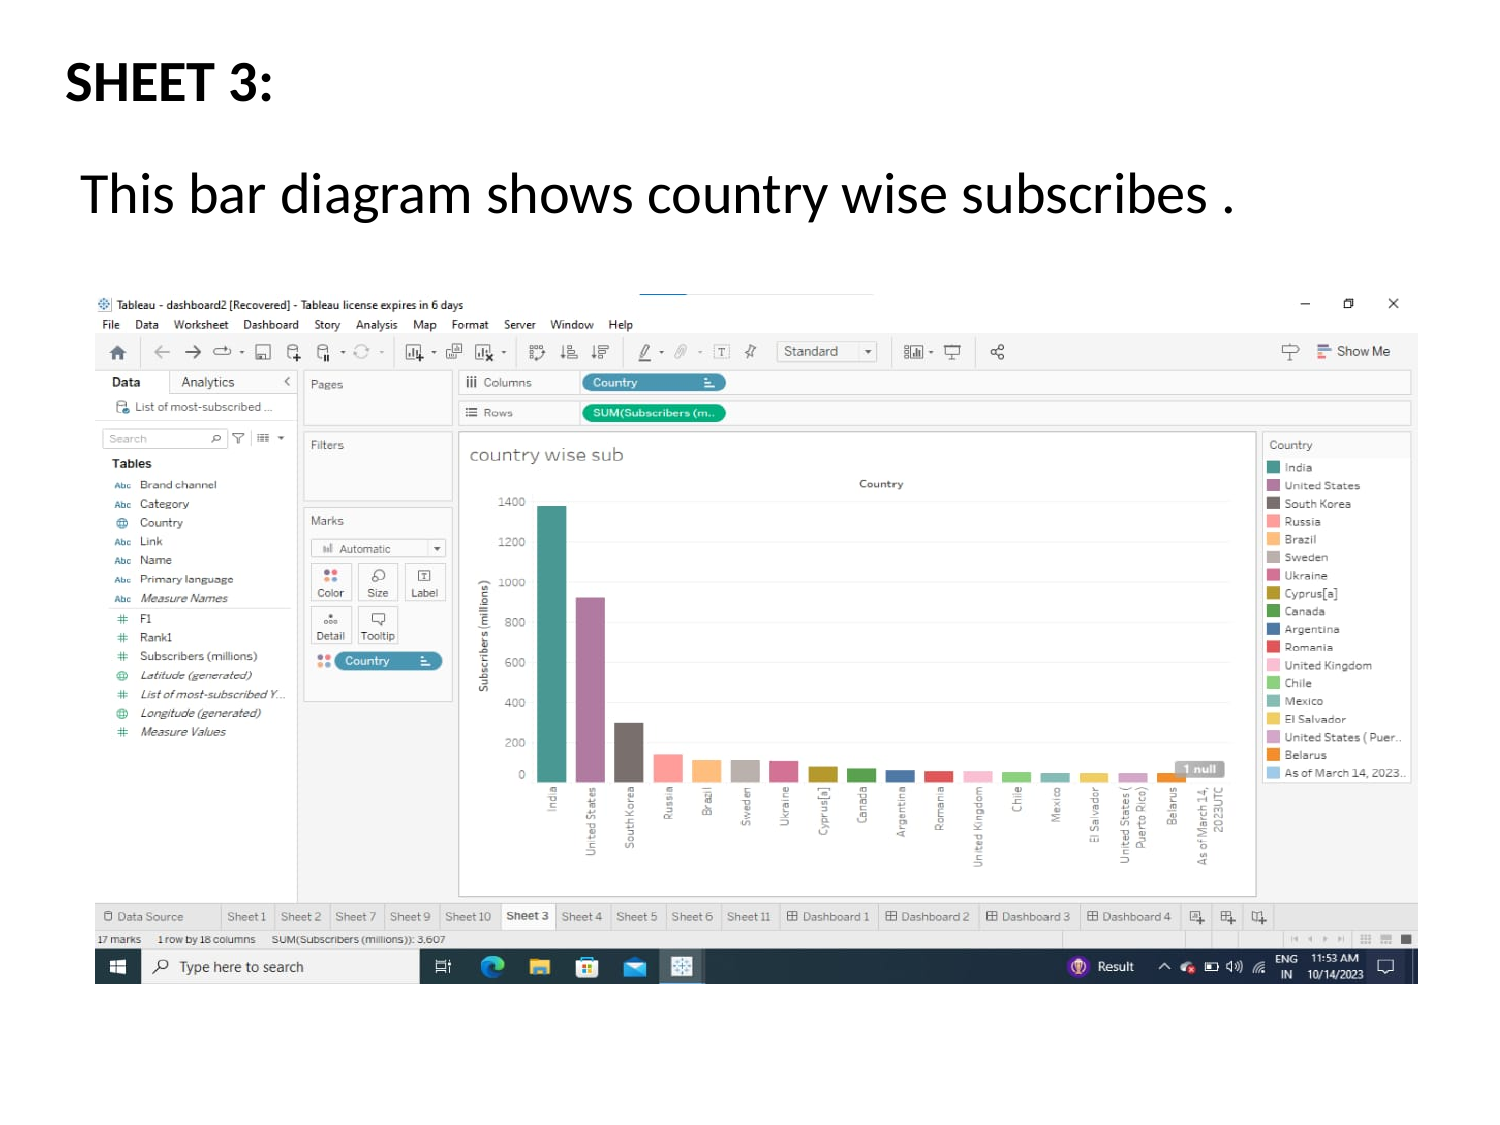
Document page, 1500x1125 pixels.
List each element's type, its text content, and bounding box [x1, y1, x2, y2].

text_box This bar diagram shows country wise subscribes . [65, 147, 1433, 233]
picture [95, 294, 1418, 985]
text_box SHEET 3: [51, 35, 708, 191]
